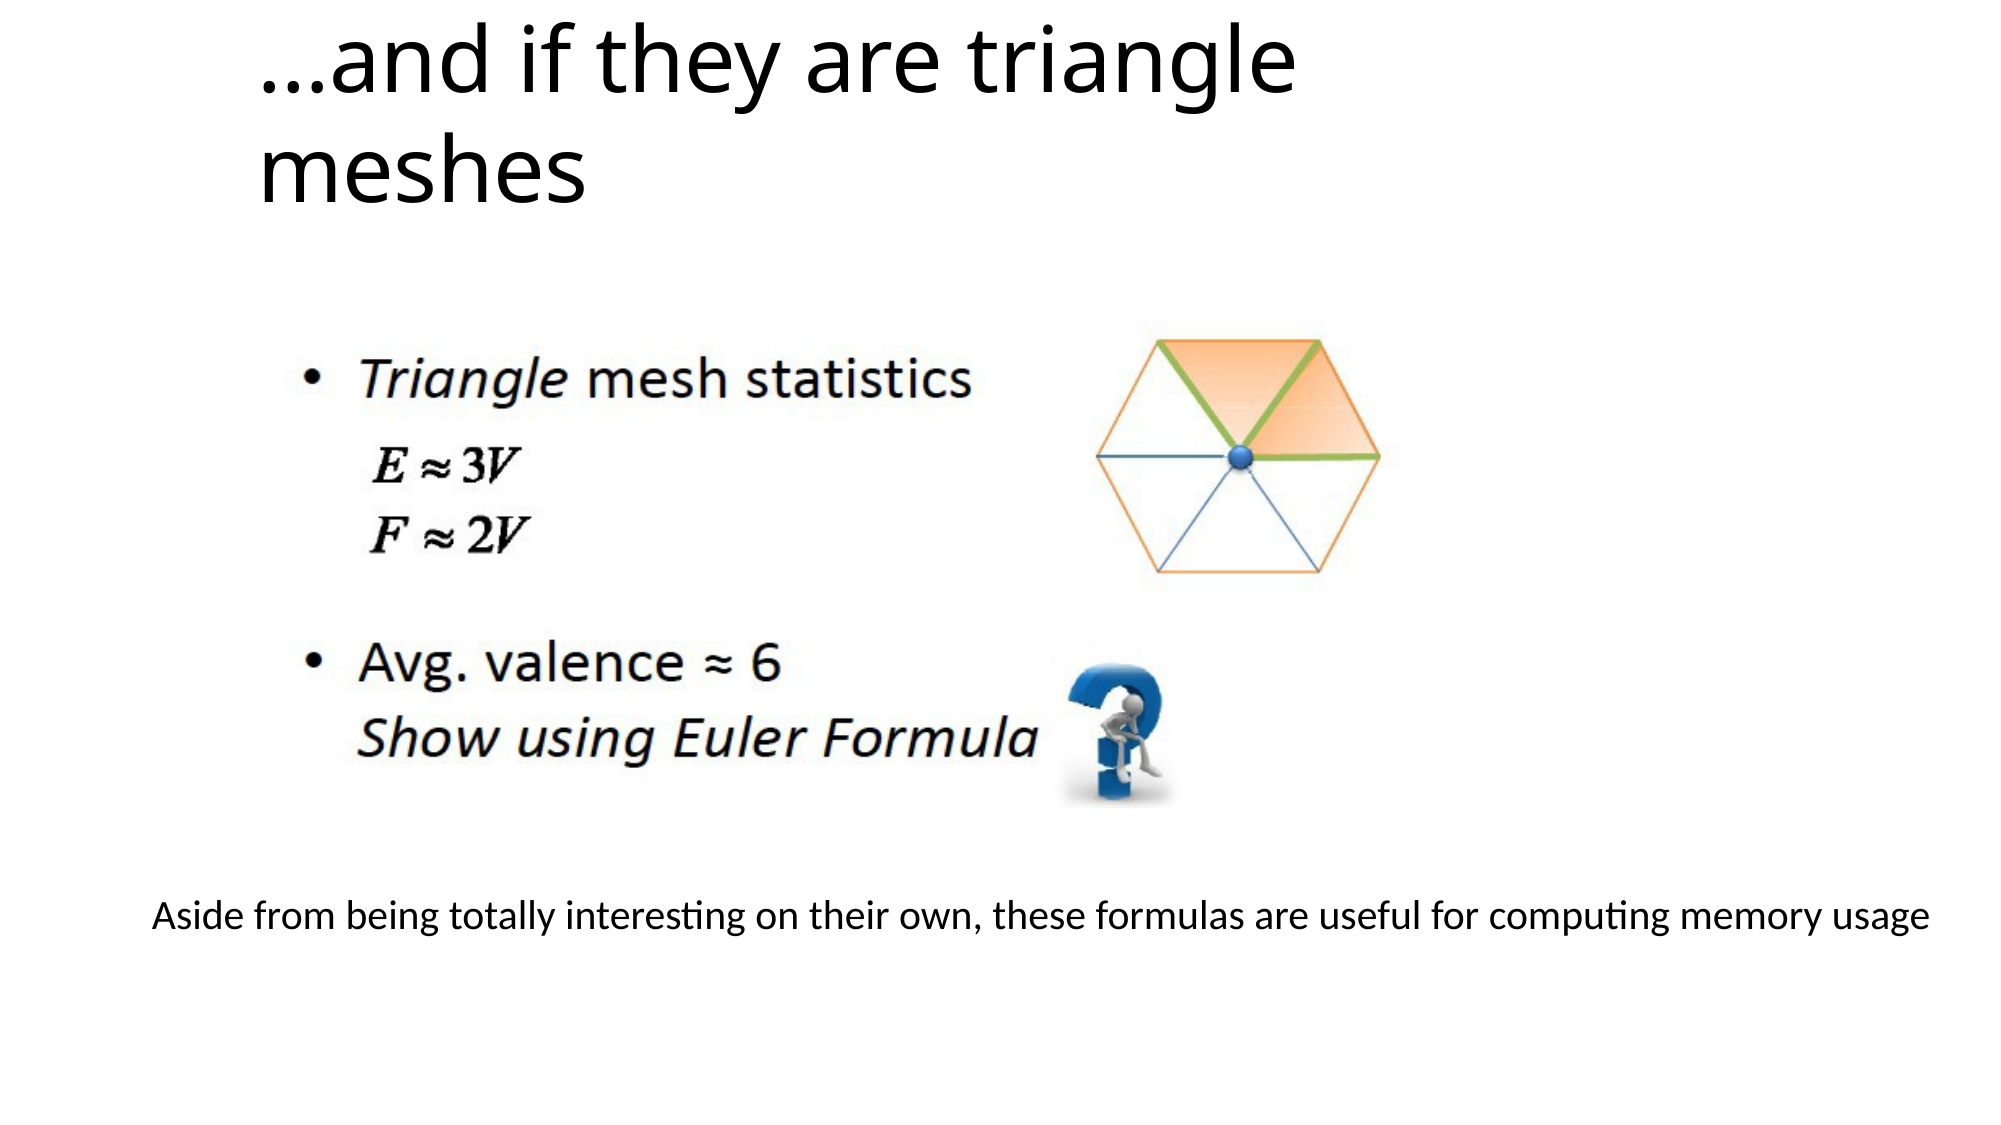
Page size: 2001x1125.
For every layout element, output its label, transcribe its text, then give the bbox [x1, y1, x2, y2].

text_box [283, 321, 1402, 808]
text_box Aside from being totally interesting on their own, these formulas are useful for computing memory usage [137, 880, 2000, 946]
title …and if they are triangle meshes [255, 0, 1554, 221]
